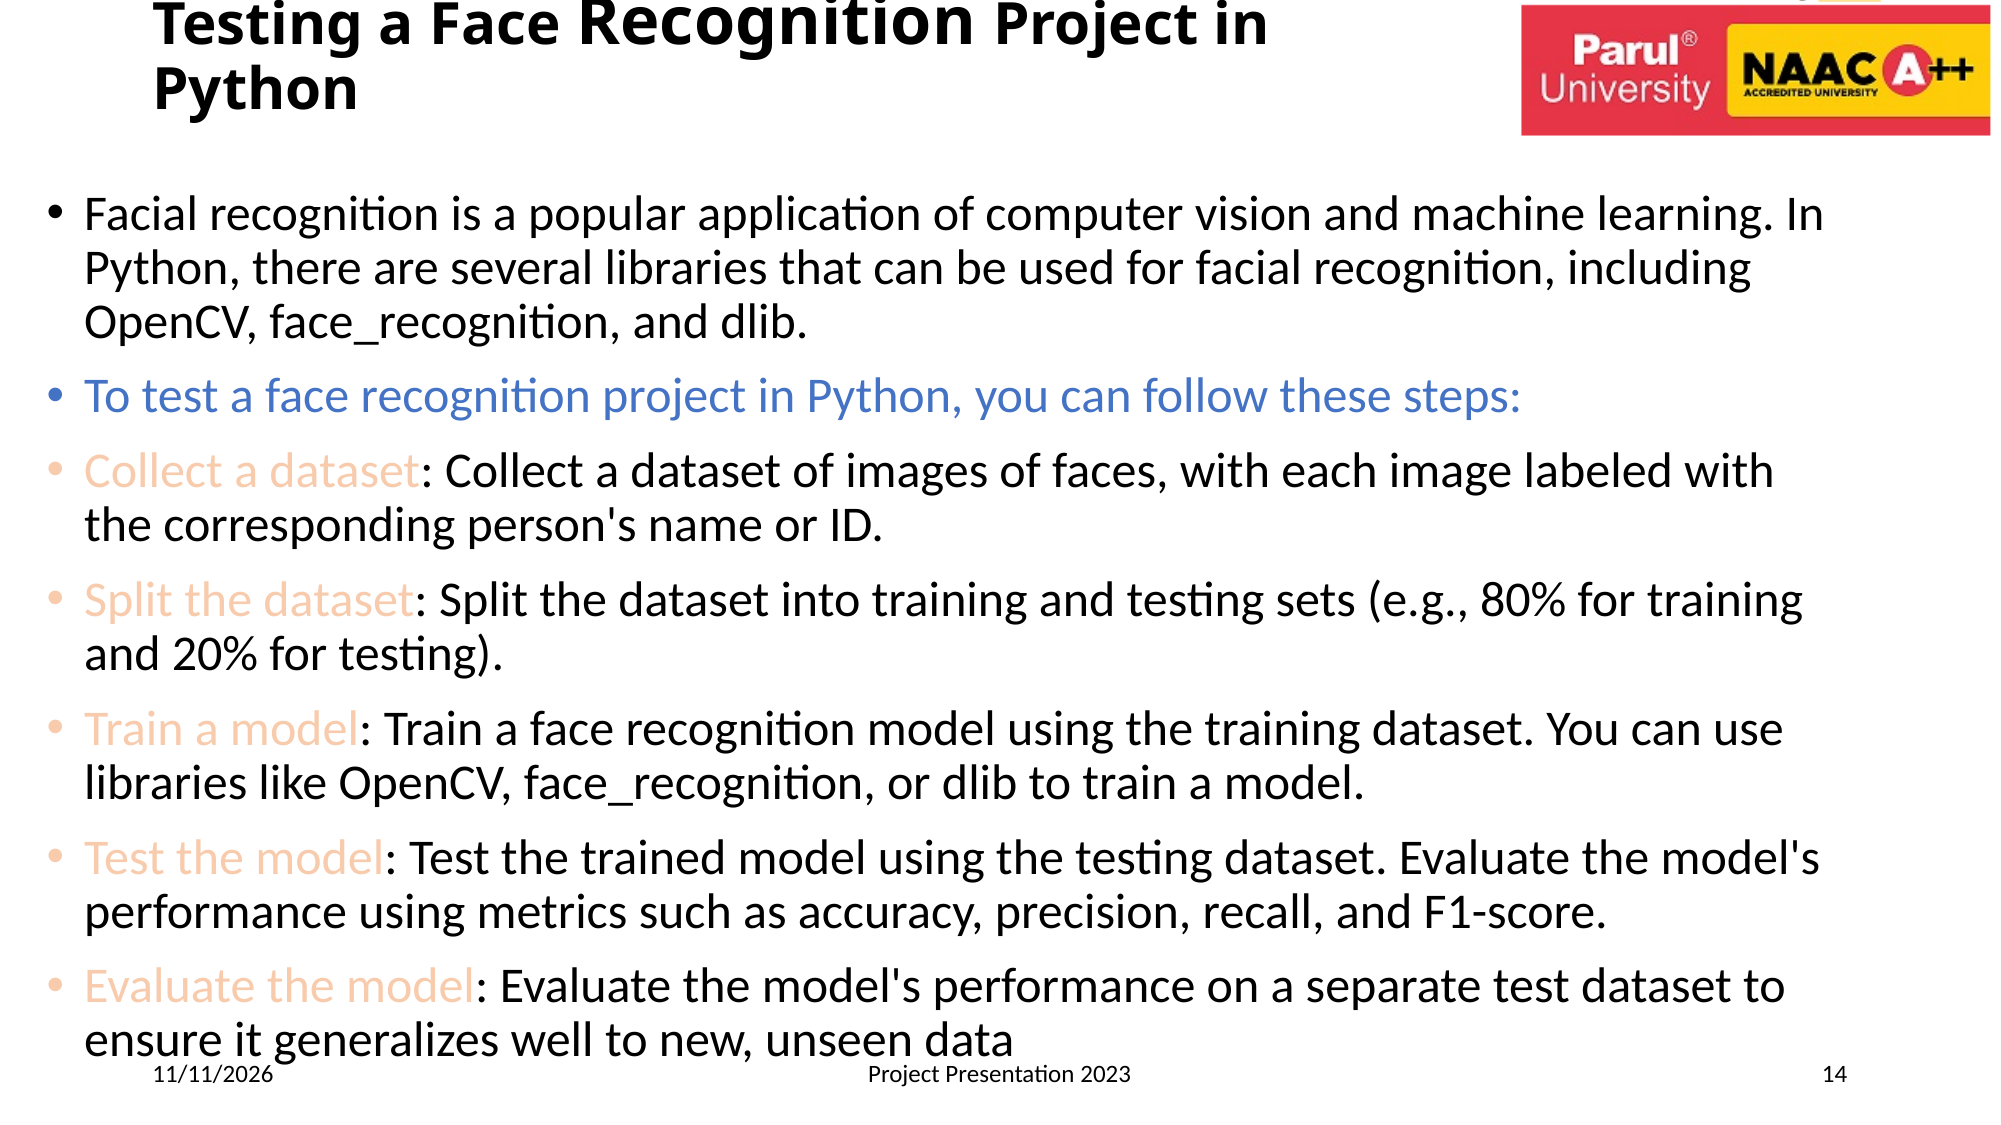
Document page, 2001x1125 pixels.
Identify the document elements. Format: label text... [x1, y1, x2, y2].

footer Project Presentation 2023 [662, 1042, 1338, 1103]
title Testing a Face Recognition Project in Python [137, 28, 1495, 151]
picture [1517, 0, 2000, 150]
slide_number 14 [1412, 1042, 1863, 1103]
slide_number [137, 1042, 588, 1103]
list Facial recognition is a popular application of computer vision and machine learning. In Python, there are several libraries that can be used for facial recognition, including OpenCV, face_recognition, and dlib. To test a face recognition project in Python, you can follow these steps: Collect a dataset: Collect a dataset of images of faces, with each image labeled with the corresponding person's name or ID. Split the dataset: Split the dataset into training and testing sets (e.g., 80% for training and 20% for testing). Train a model: Train a face recognition model using the training dataset. You can use libraries like OpenCV, face_recognition, or dlib to train a model. Test the model: Test the trained model using the testing dataset. Evaluate the model's performance using metrics such as accuracy, precision, recall, and F1-score. Evaluate the model: Evaluate the model's performance on a separate test dataset to ensure it generalizes well to new, unseen data [31, 179, 1863, 1125]
